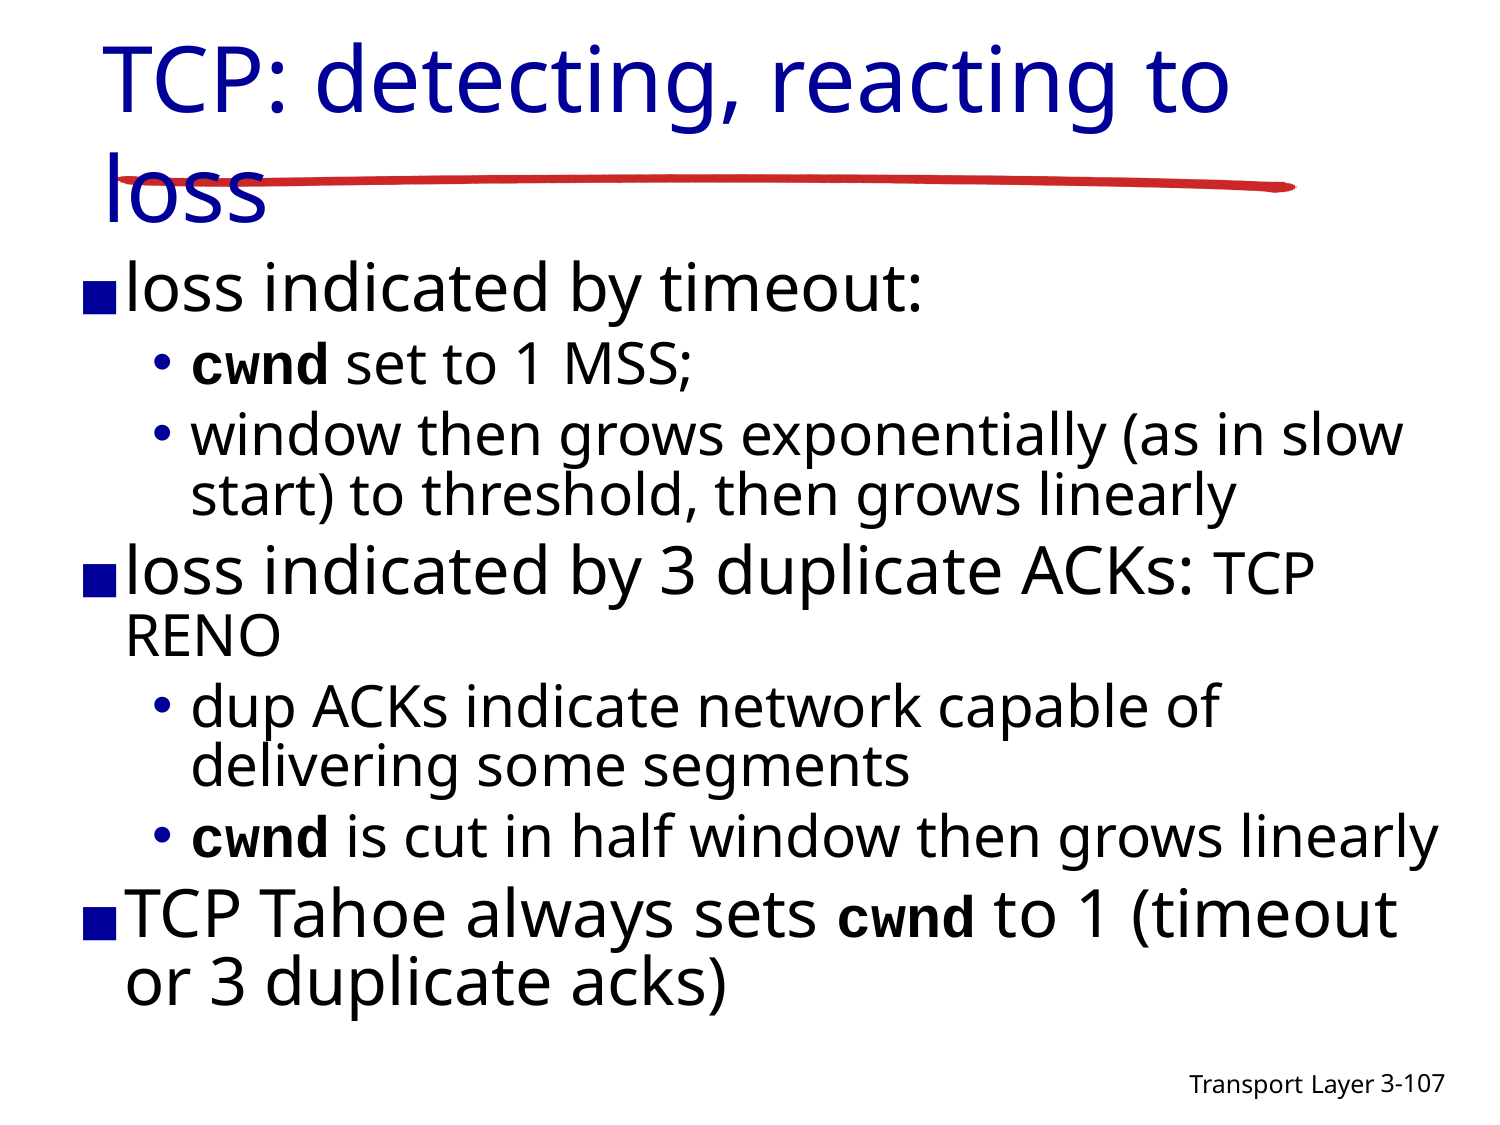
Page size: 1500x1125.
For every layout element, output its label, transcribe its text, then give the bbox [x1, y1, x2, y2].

text_box Transport Layer [914, 1057, 1390, 1105]
text_box 3-‹#› [1365, 1060, 1477, 1106]
title TCP: detecting, reacting to loss [87, 37, 1363, 225]
list loss indicated by timeout: cwnd set to 1 MSS; window then grows exponentially (as in slow start) to threshold, then grows linearly loss indicated by 3 duplicate ACKs: TCP RENO dup ACKs indicate network capable of delivering some segments cwnd is cut in half window then grows linearly TCP Tahoe always sets cwnd to 1 (timeout or 3 duplicate acks) [62, 249, 1470, 650]
picture [109, 168, 1310, 198]
